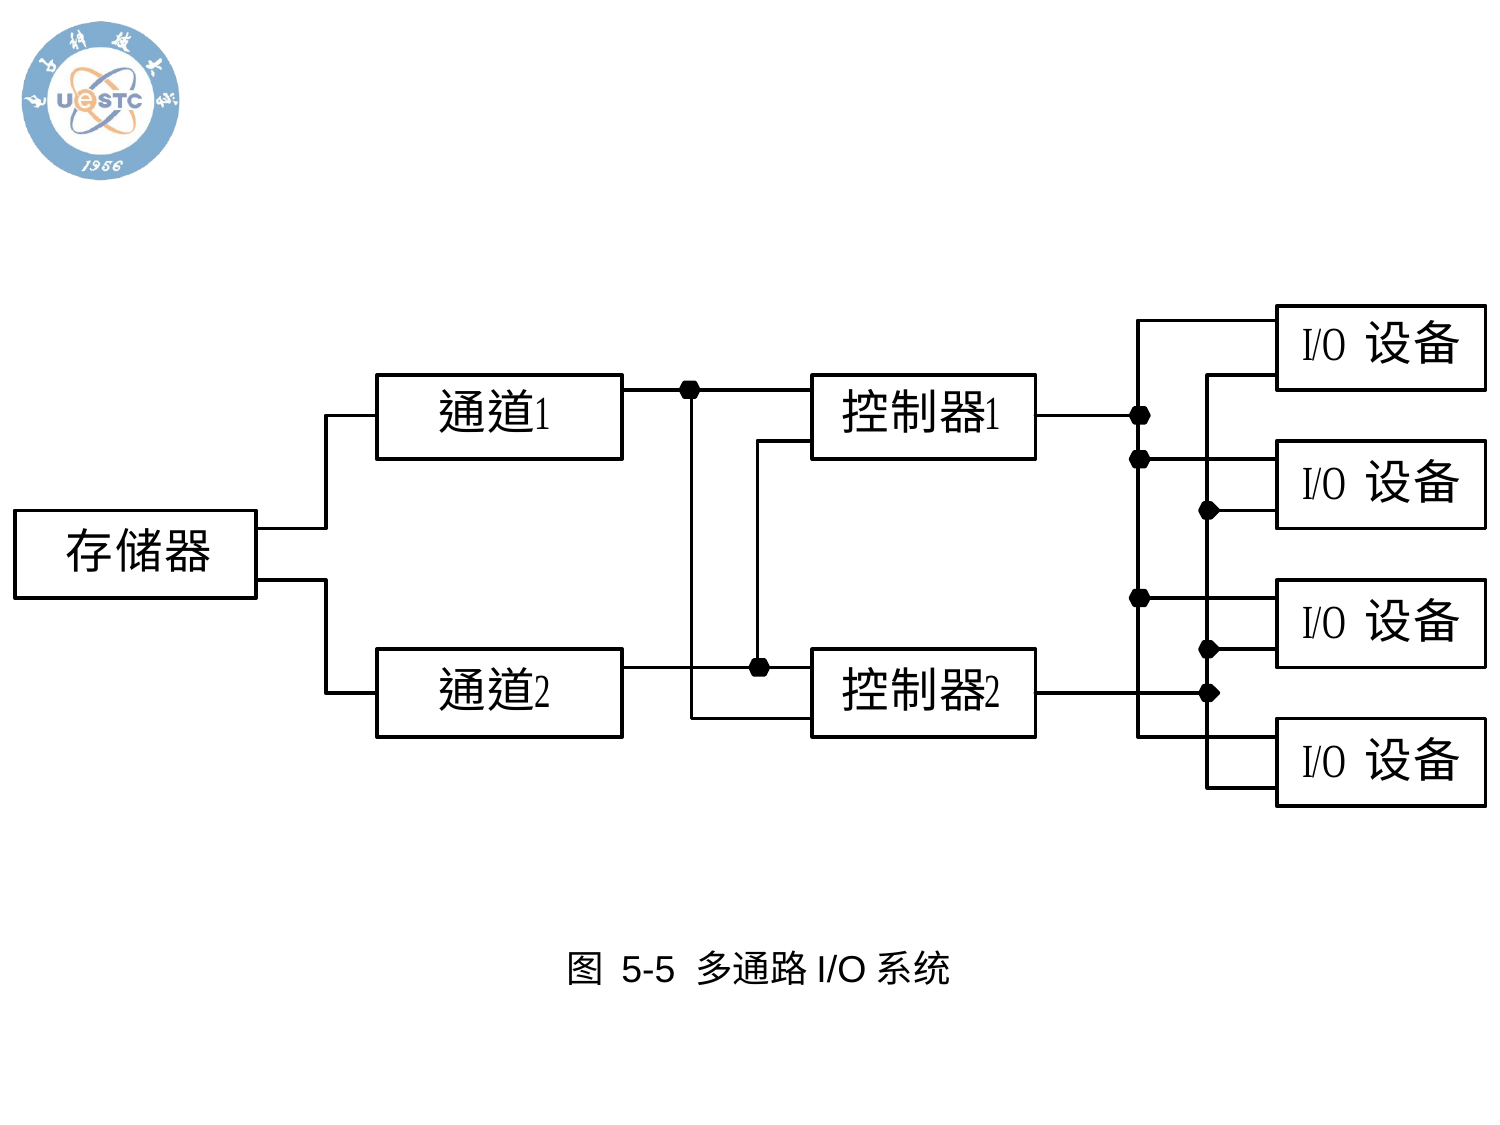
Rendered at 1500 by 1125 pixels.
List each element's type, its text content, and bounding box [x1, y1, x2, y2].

picture [0, 0, 200, 200]
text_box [0, 287, 1500, 822]
text_box 图 5-5 多通路I/O系统 [551, 937, 975, 998]
